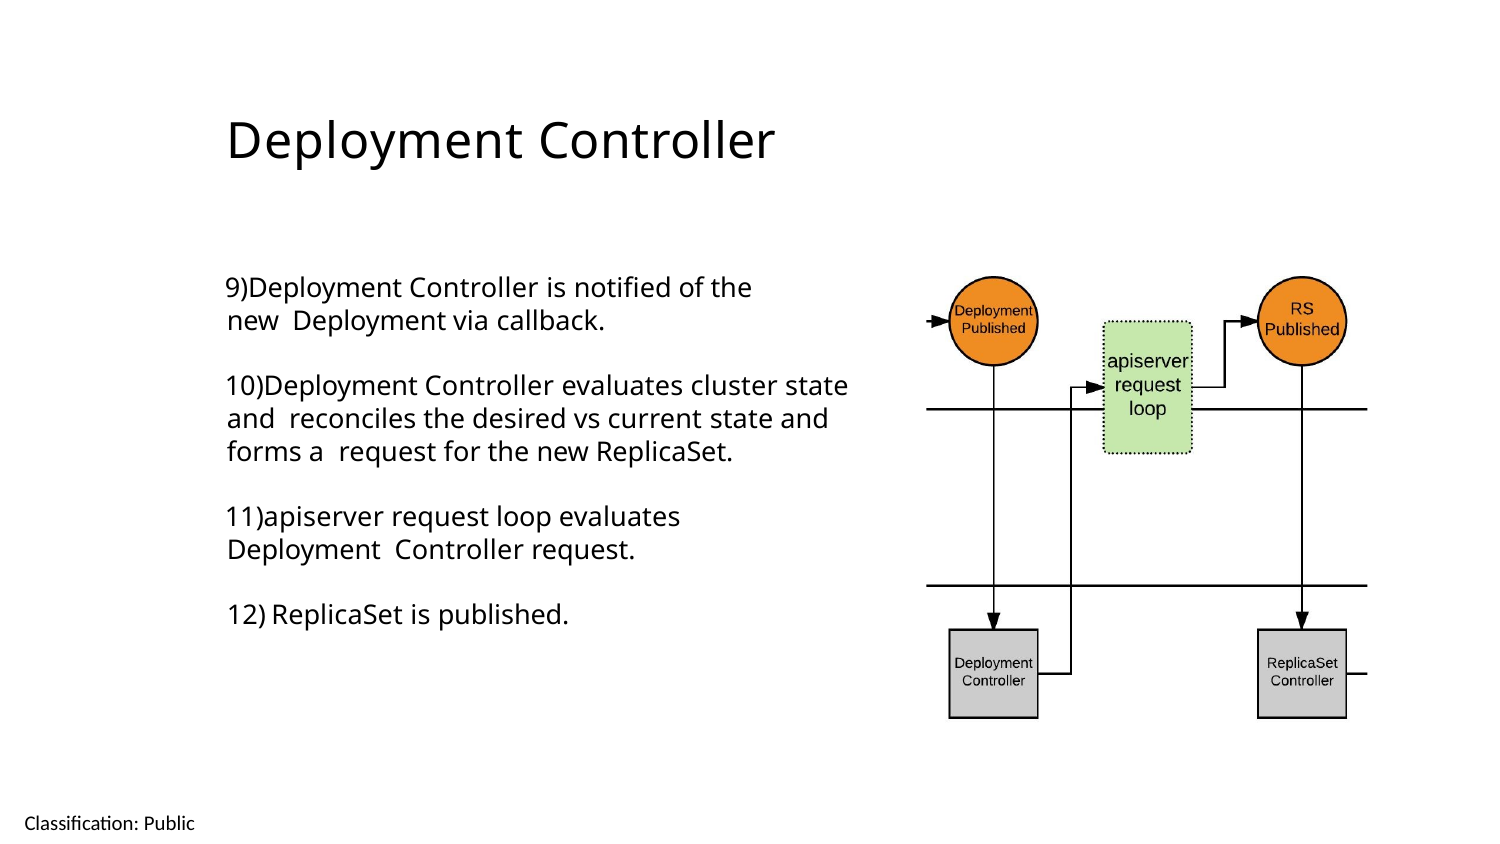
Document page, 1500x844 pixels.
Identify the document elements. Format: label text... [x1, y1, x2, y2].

text_box [926, 257, 1368, 735]
text_box Deployment Controller is notified of the new Deployment via callback. Deployment Controller evaluates cluster state and reconciles the desired vs current state and forms a request for the new ReplicaSet. apiserver request loop evaluates Deployment Controller request. ReplicaSet is published. [224, 268, 870, 631]
title Deployment Controller [224, 66, 807, 210]
